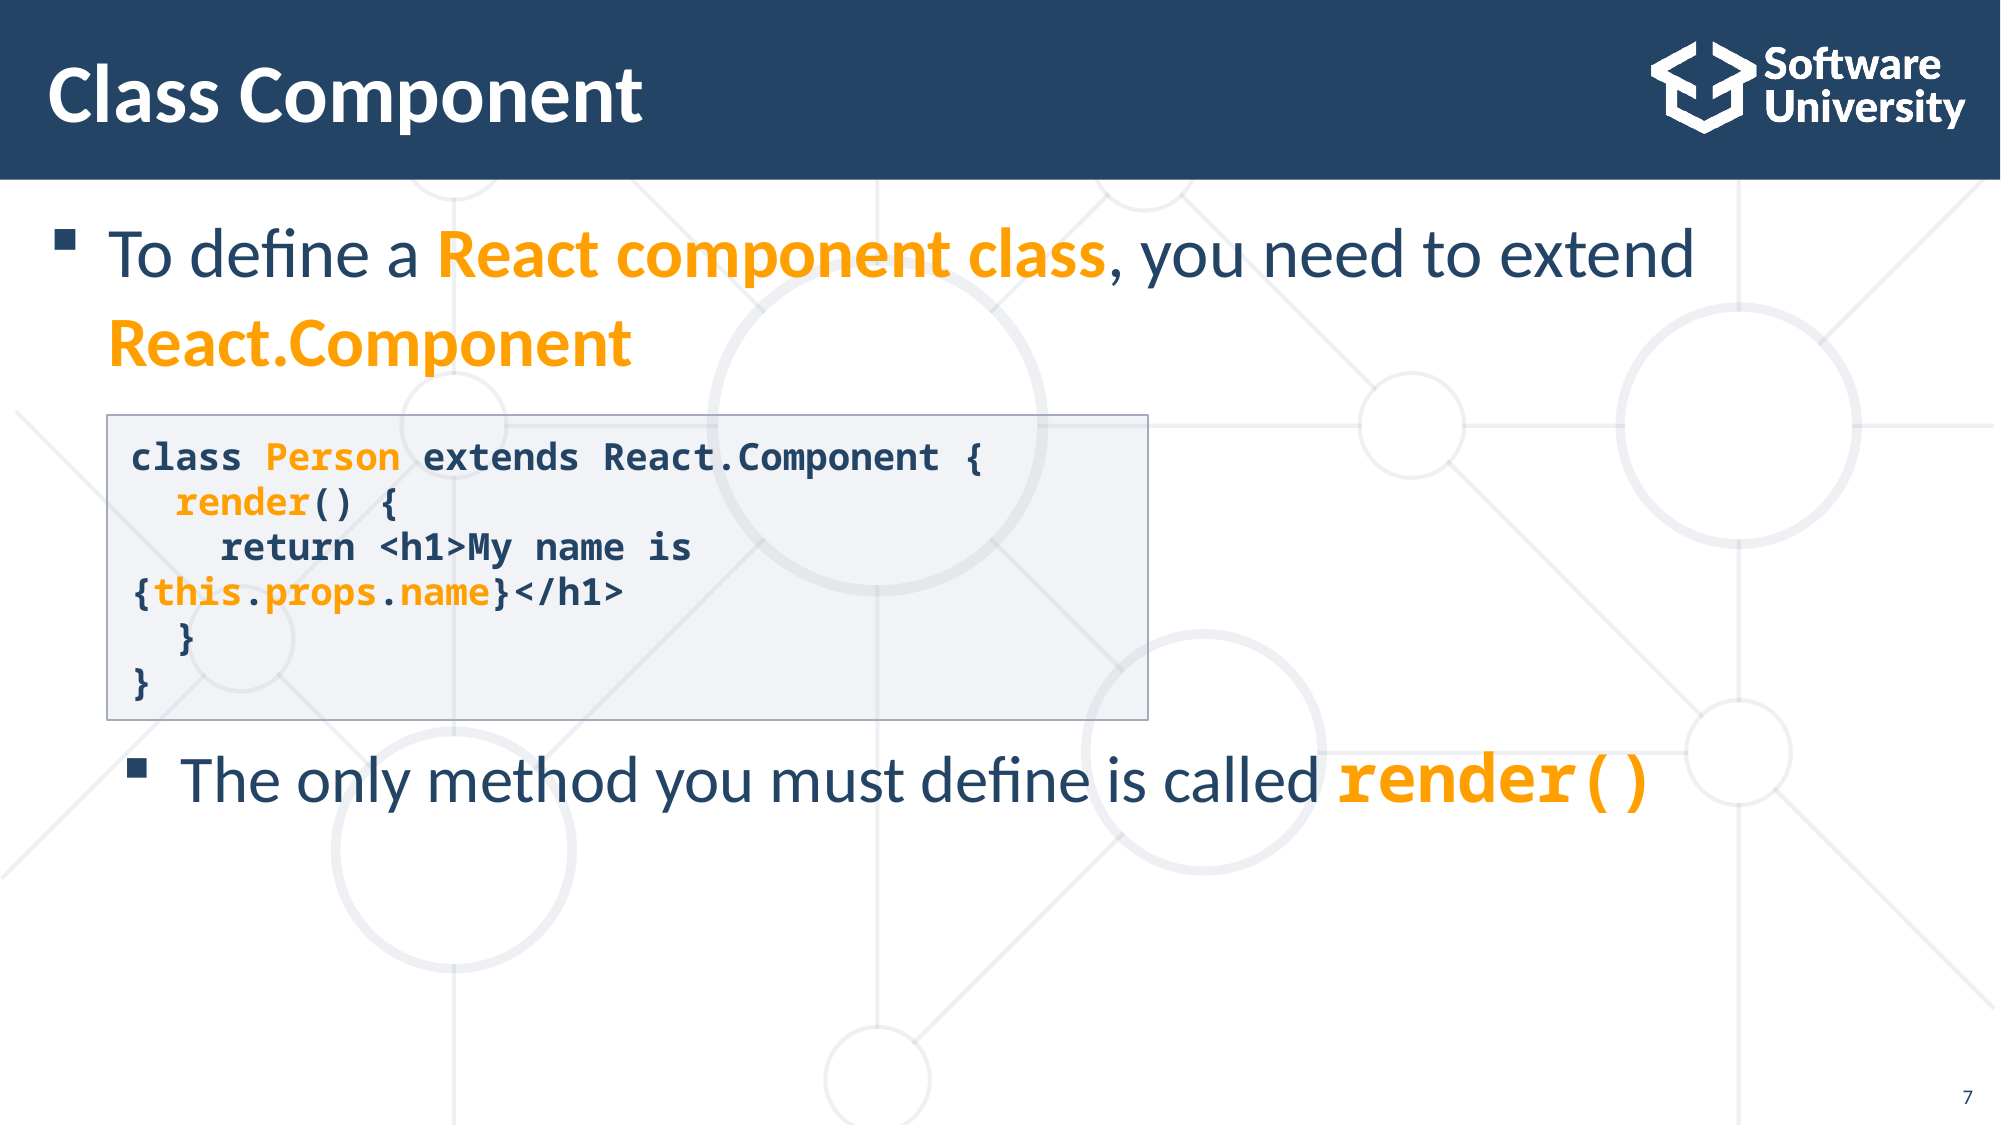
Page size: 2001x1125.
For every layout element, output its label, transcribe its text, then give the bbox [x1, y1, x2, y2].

slide_number 7 [1927, 1067, 1989, 1117]
picture [1651, 41, 1966, 134]
text_box class Person extends React.Component { render() { return <h1>My name is {this.props.name}</h1> } } [106, 414, 1148, 721]
title Class Component [31, 16, 1625, 162]
list To define a React component class, you need to extend React.Component The only method you must define is called render() [31, 196, 1970, 1104]
